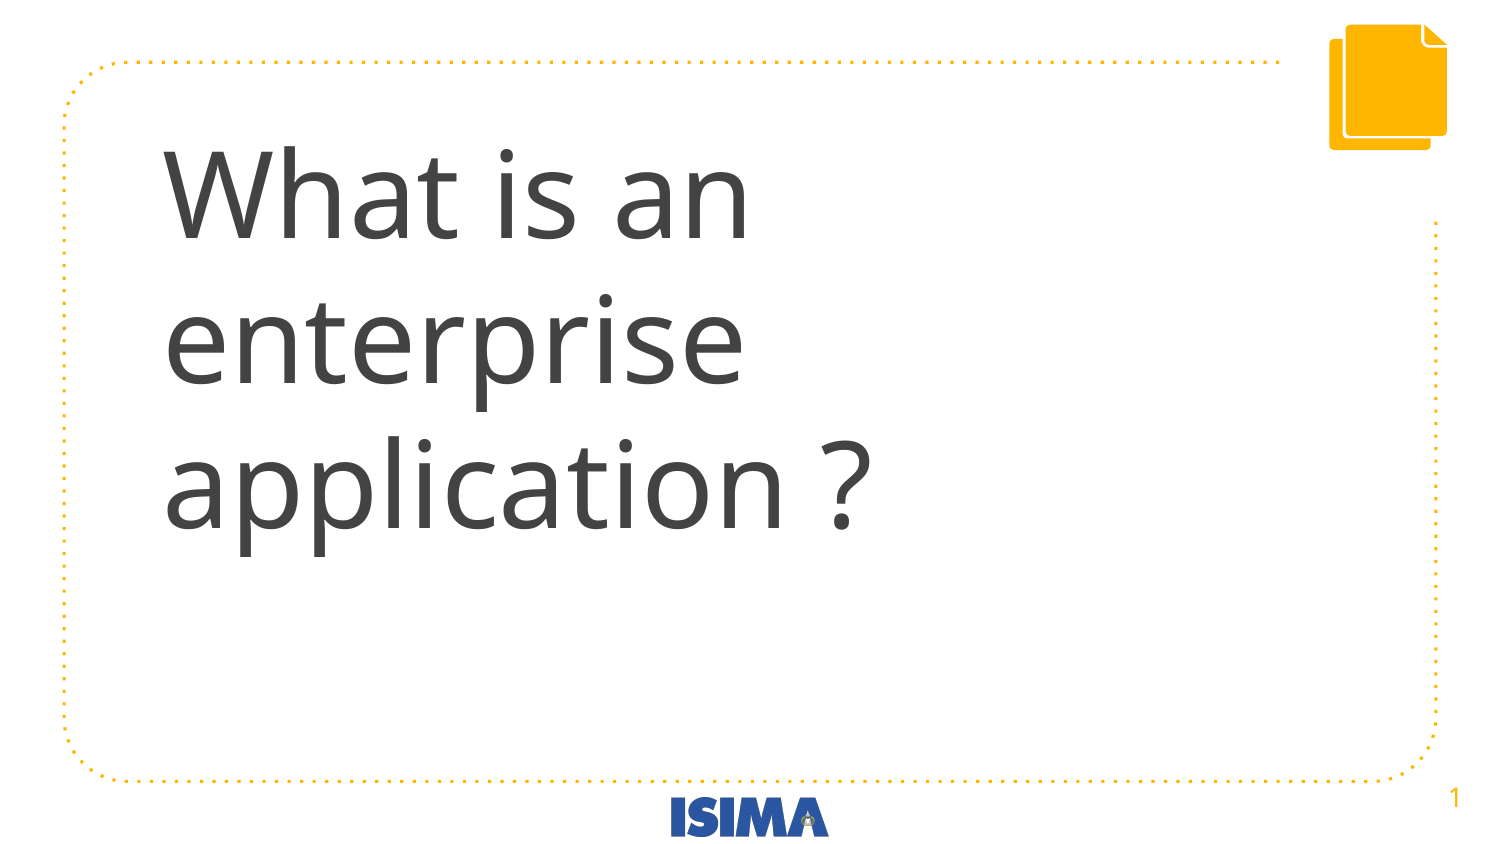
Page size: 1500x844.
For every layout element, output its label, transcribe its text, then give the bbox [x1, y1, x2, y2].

slide_number ‹#› [1411, 753, 1500, 844]
title What is an enterprise application ? [147, 102, 1113, 603]
picture [671, 797, 829, 837]
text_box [1329, 24, 1448, 151]
